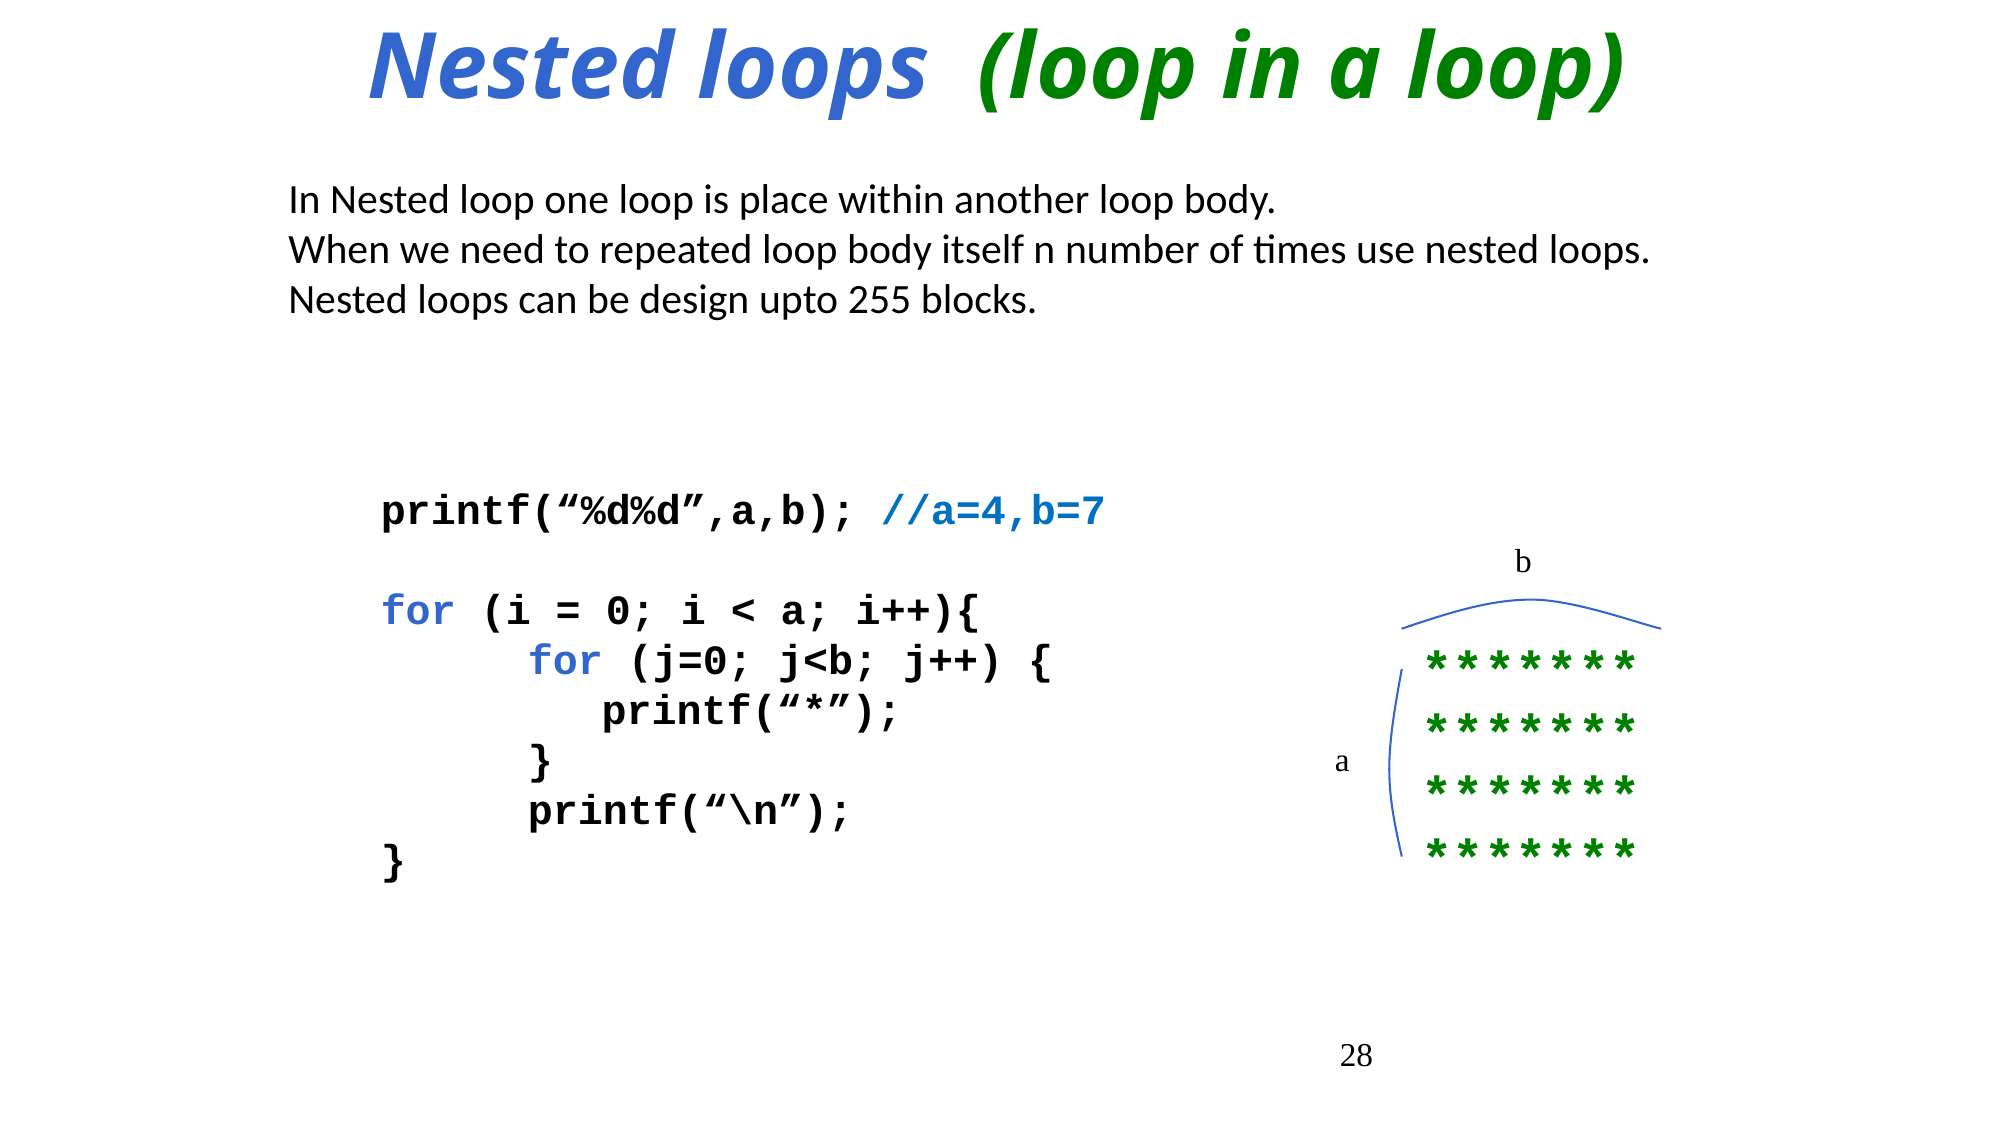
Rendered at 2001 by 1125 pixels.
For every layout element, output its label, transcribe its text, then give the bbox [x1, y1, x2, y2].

text_box [1401, 599, 1662, 629]
text_box In Nested loop one loop is place within another loop body. When we need to repeated loop body itself n number of times use nested loops. Nested loops can be design upto 255 blocks. [273, 164, 1709, 330]
text_box b [1500, 531, 1547, 588]
text_box printf(“%d%d”,a,b); //a=4,b=7 for (i = 0; i < a; i++){ for (j=0; j<b; j++) { printf(“*”); } printf(“\n”); } [366, 475, 1121, 991]
text_box 28 [1324, 1024, 1638, 1100]
text_box a [1317, 730, 1368, 786]
text_box ******* ******* ******* ******* [1407, 629, 1656, 894]
text_box [1389, 669, 1402, 857]
text_box Nested loops (loop in a loop) [249, 0, 1745, 125]
